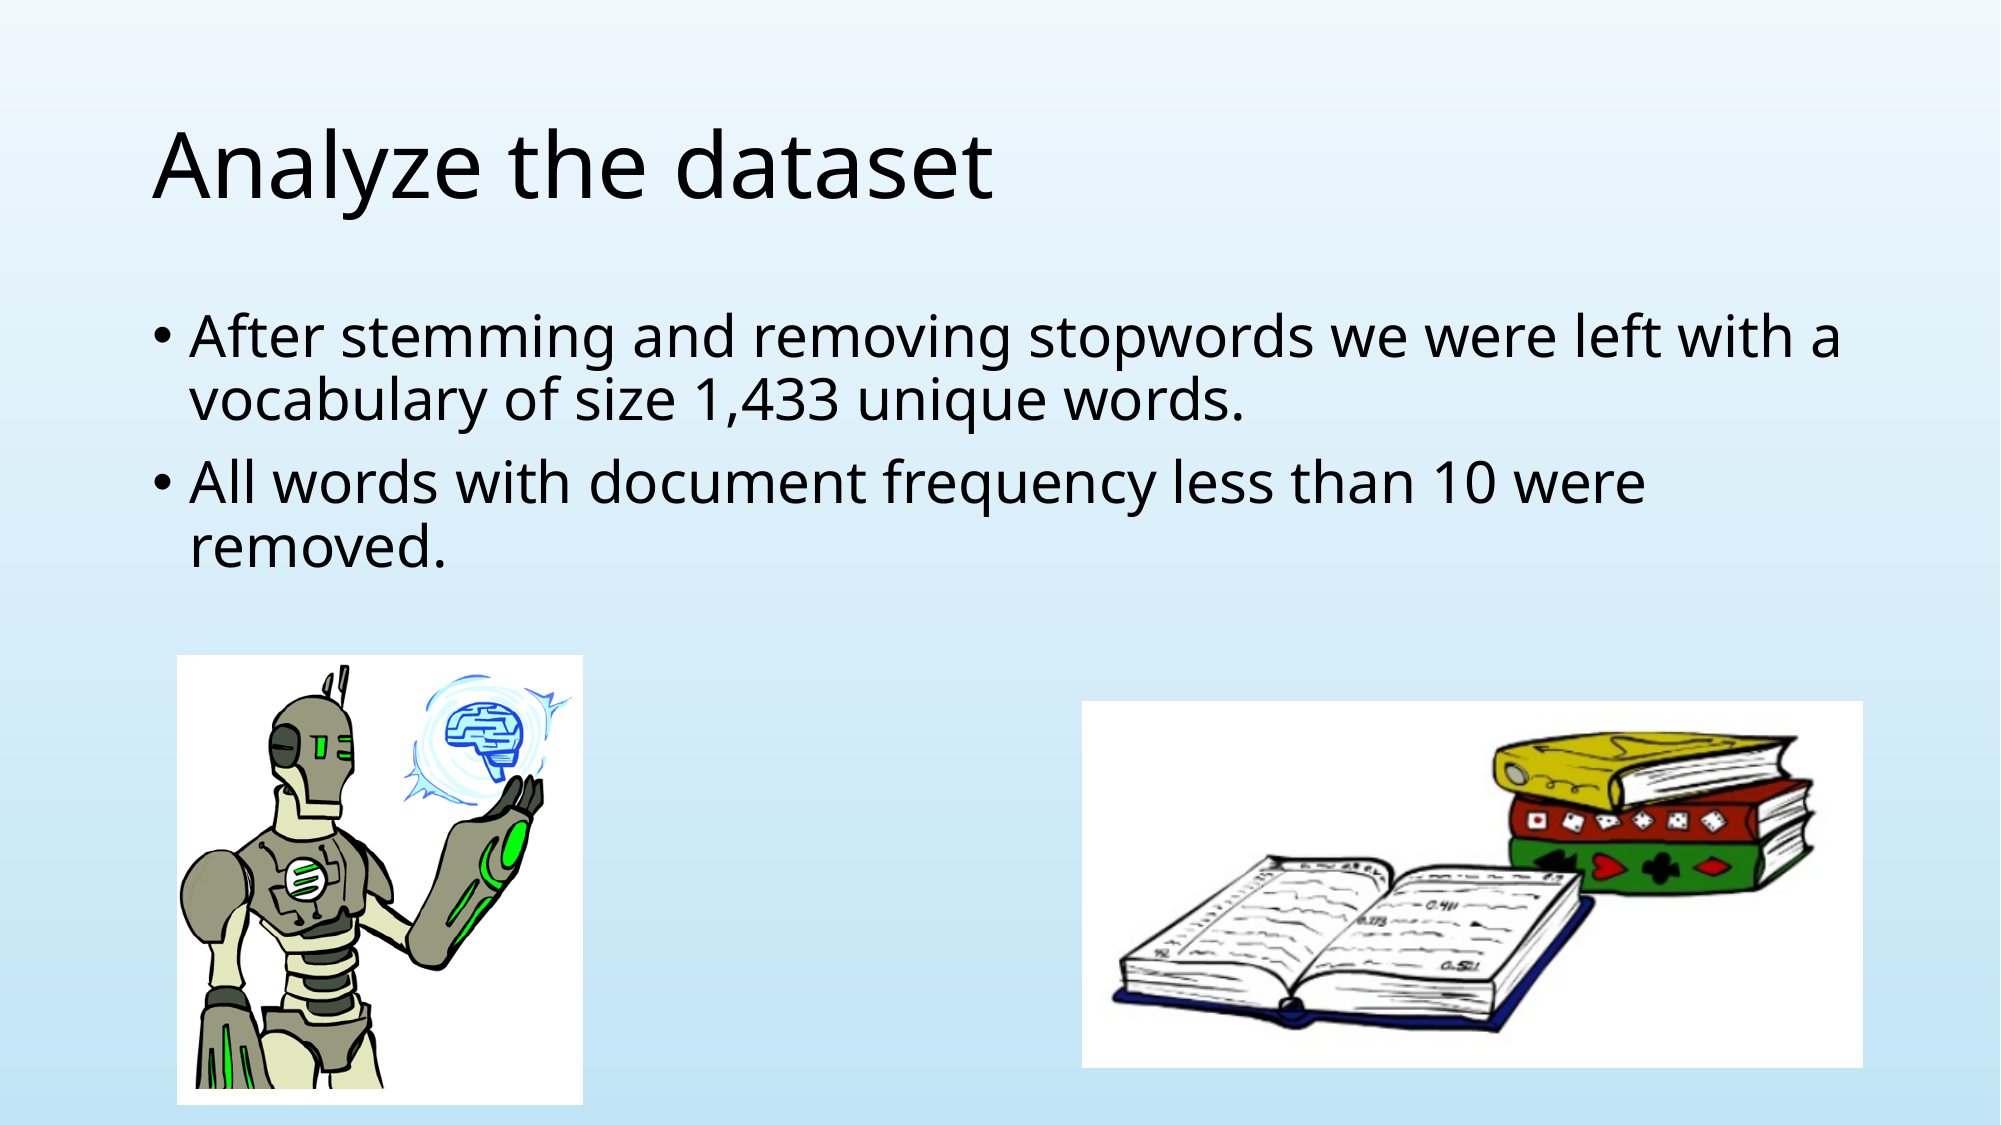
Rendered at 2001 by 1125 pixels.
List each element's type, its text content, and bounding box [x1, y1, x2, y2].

picture [1082, 701, 1864, 1068]
title Analyze the dataset [137, 59, 1863, 278]
list After stemming and removing stopwords we were left with a vocabulary of size 1,433 unique words. All words with document frequency less than 10 were removed. [137, 299, 1863, 1014]
picture [176, 654, 584, 1105]
